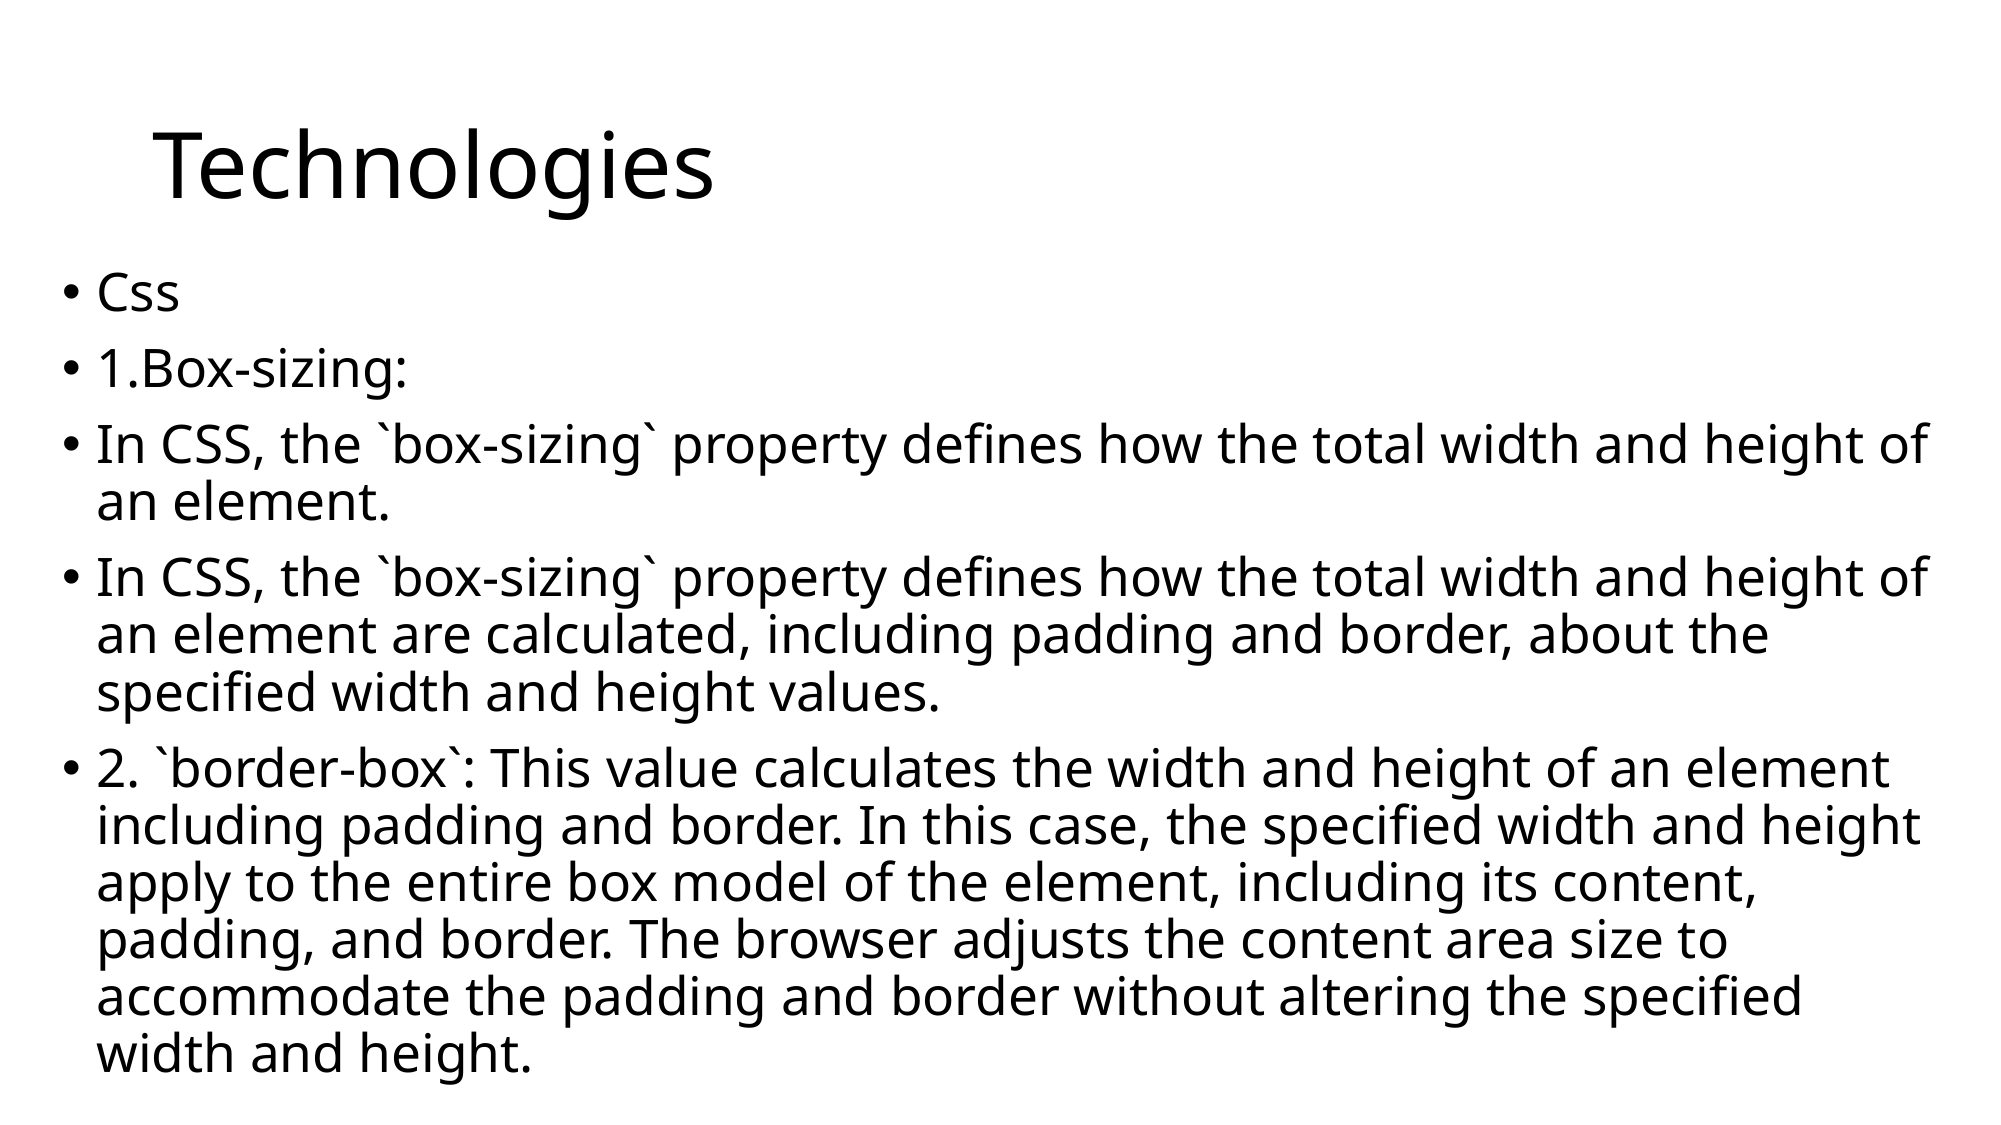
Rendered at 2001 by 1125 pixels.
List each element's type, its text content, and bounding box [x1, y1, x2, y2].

list Css 1.Box-sizing: In CSS, the `box-sizing` property defines how the total width and height of an element. In CSS, the `box-sizing` property defines how the total width and height of an element are calculated, including padding and border, about the specified width and height values. 2. `border-box`: This value calculates the width and height of an element including padding and border. In this case, the specified width and height apply to the entire box model of the element, including its content, padding, and border. The browser adjusts the content area size to accommodate the padding and border without altering the specified width and height. [47, 257, 1953, 1095]
title Technologies [137, 59, 1863, 257]
